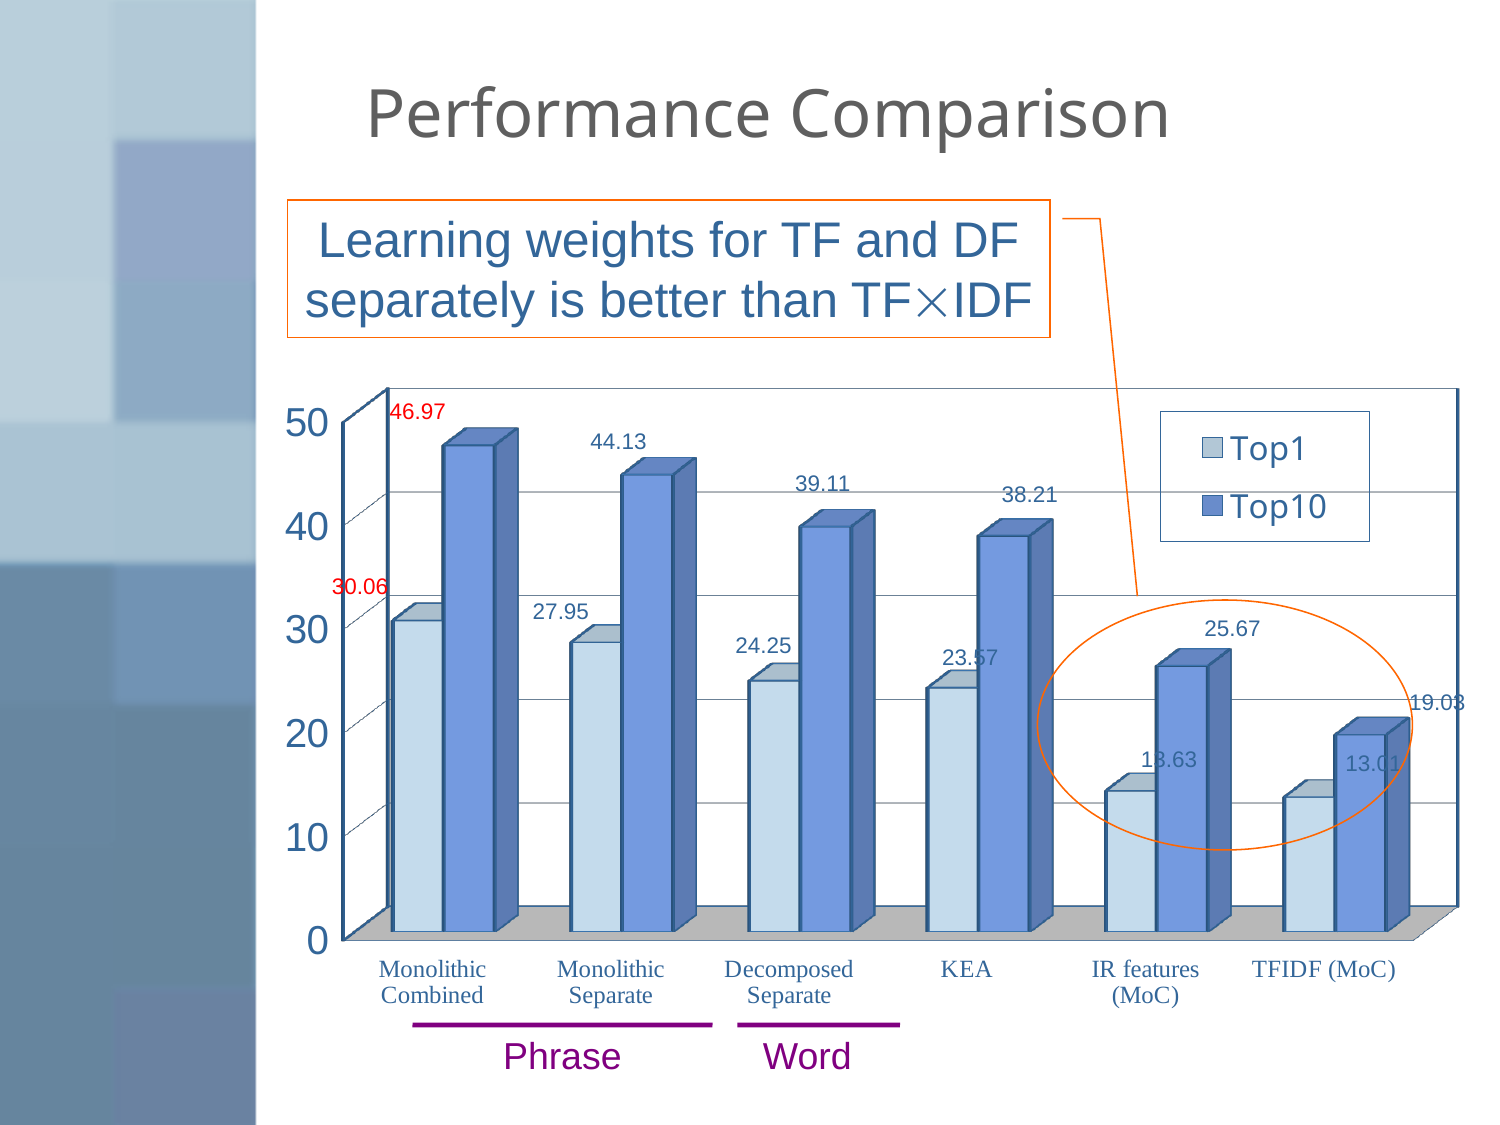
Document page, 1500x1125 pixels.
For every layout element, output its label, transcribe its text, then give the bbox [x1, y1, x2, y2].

picture [0, 0, 1500, 1125]
text_box Word [737, 1050, 888, 1085]
chart [233, 345, 1492, 1050]
text_box Phrase [487, 1050, 638, 1085]
title Performance Comparison [350, 50, 1375, 188]
text_box Learning weights for TF and DF separately is better than TFIDF [287, 199, 1050, 338]
